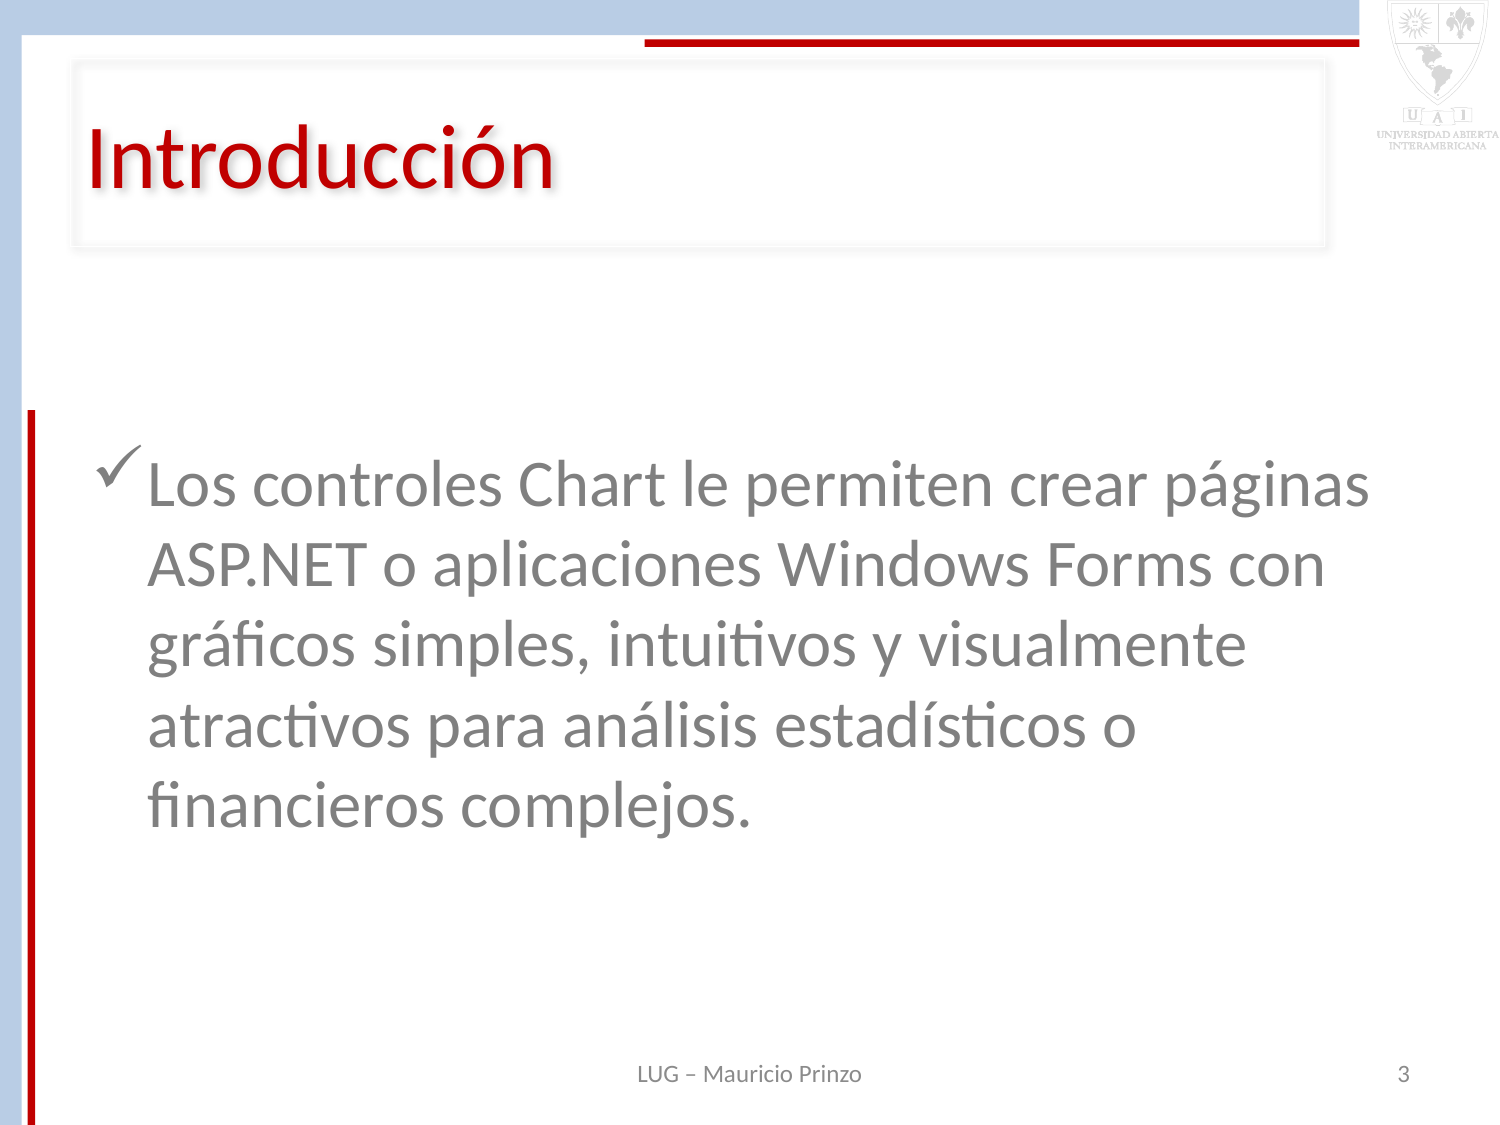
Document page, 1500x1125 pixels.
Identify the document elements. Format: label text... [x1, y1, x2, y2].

slide_number 3 [1074, 1042, 1425, 1103]
list Los controles Chart le permiten crear páginas ASP.NET o aplicaciones Windows Forms con gráficos simples, intuitivos y visualmente atractivos para análisis estadísticos o financieros complejos. [76, 432, 1427, 868]
footer LUG – Mauricio Prinzo [512, 1042, 988, 1103]
title Introducción [70, 58, 1325, 247]
